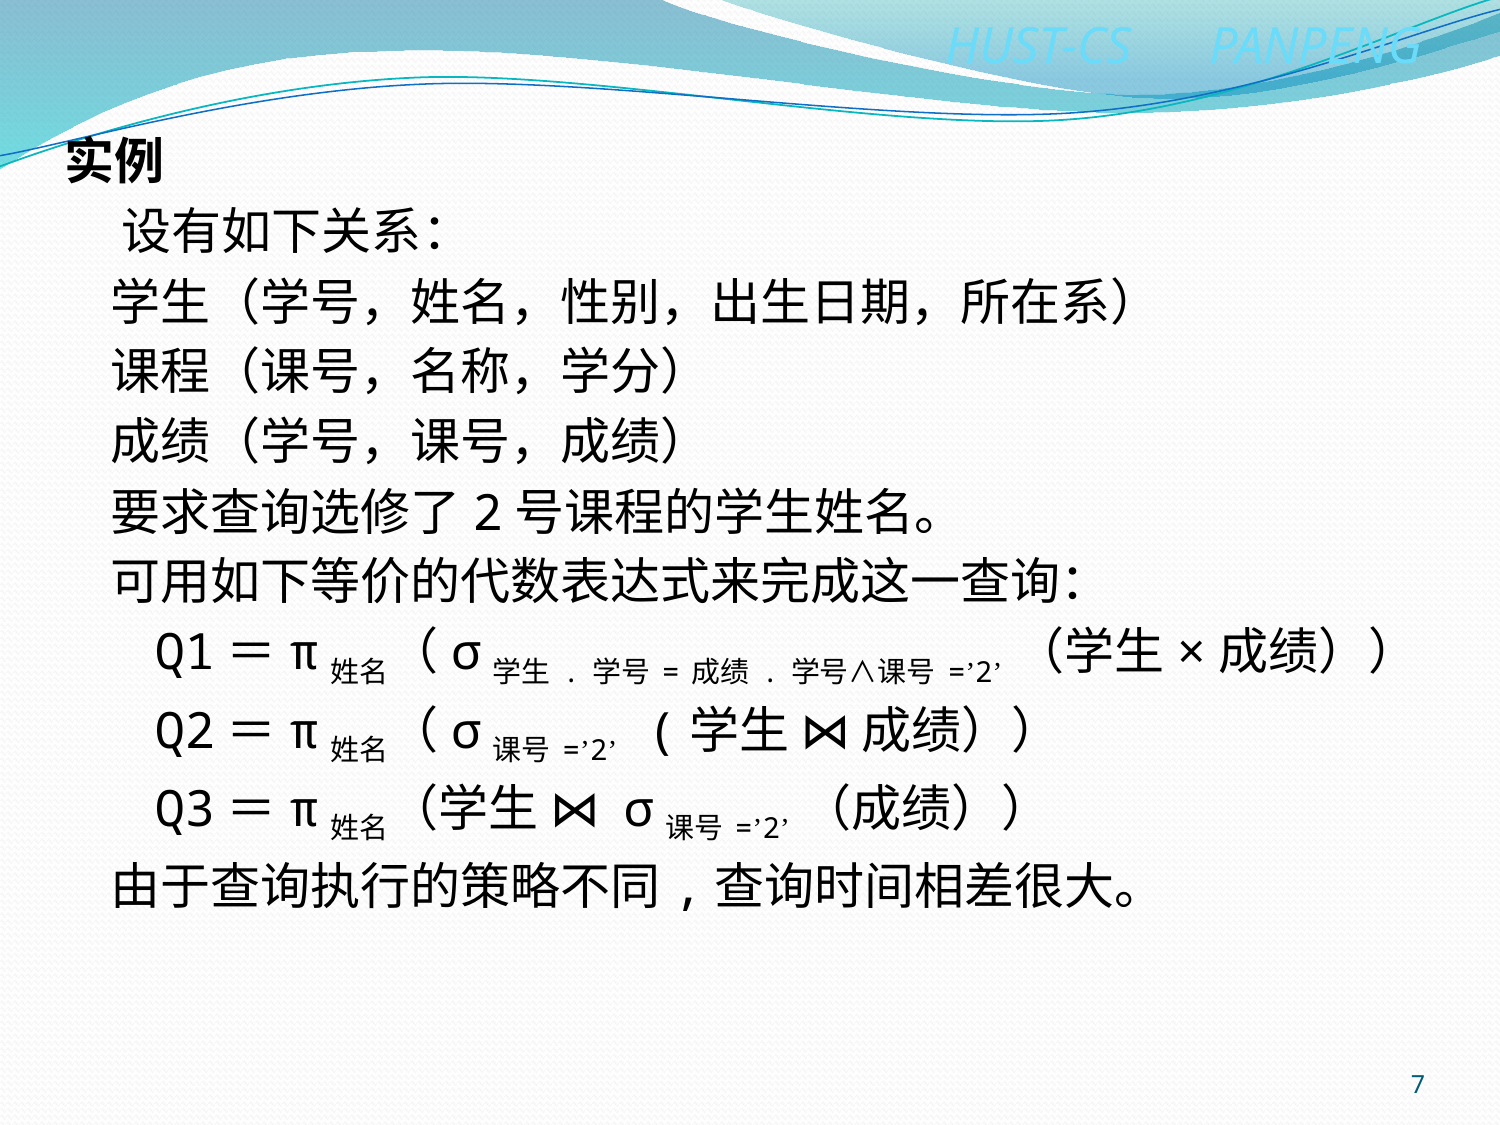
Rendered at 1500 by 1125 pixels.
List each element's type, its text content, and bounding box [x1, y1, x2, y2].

slide_number 7 [1299, 1042, 1425, 1103]
text_box 实例 设有如下关系： 学生（学号，姓名，性别，出生日期，所在系） 课程（课号，名称，学分） 成绩（学号，课号，成绩） 要求查询选修了2号课程的学生姓名。 可用如下等价的代数表达式来完成这一查询： Q1＝π姓名（σ学生.学号=成绩.学号∧课号=’2’（学生×成绩）） Q2＝π姓名（σ课号=’2’ (学生 ⋈ 成绩）） Q3＝π姓名（学生 ⋈ σ课号=’2’（成绩）） 由于查询执行的策略不同,查询时间相差很大。 [50, 122, 1450, 1125]
